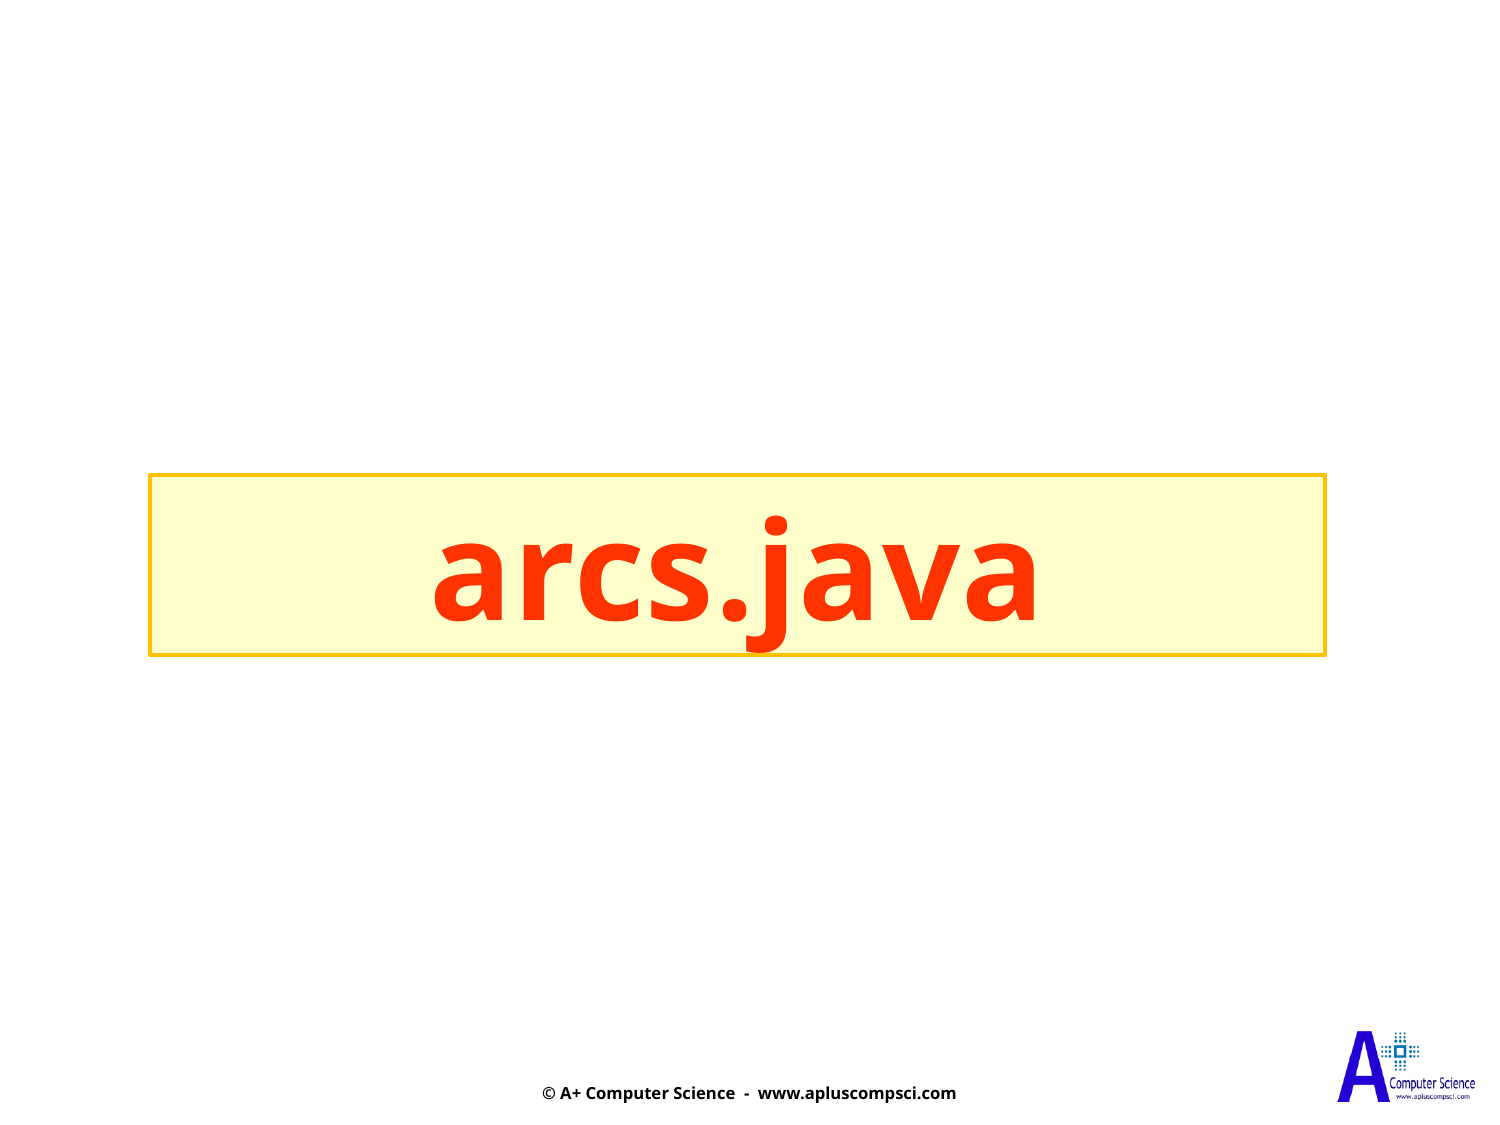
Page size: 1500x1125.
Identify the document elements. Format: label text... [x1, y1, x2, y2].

picture [1337, 1031, 1475, 1102]
footer © A+ Computer Science - www.apluscompsci.com [512, 1024, 988, 1101]
text_box arcs.java [150, 474, 1325, 655]
